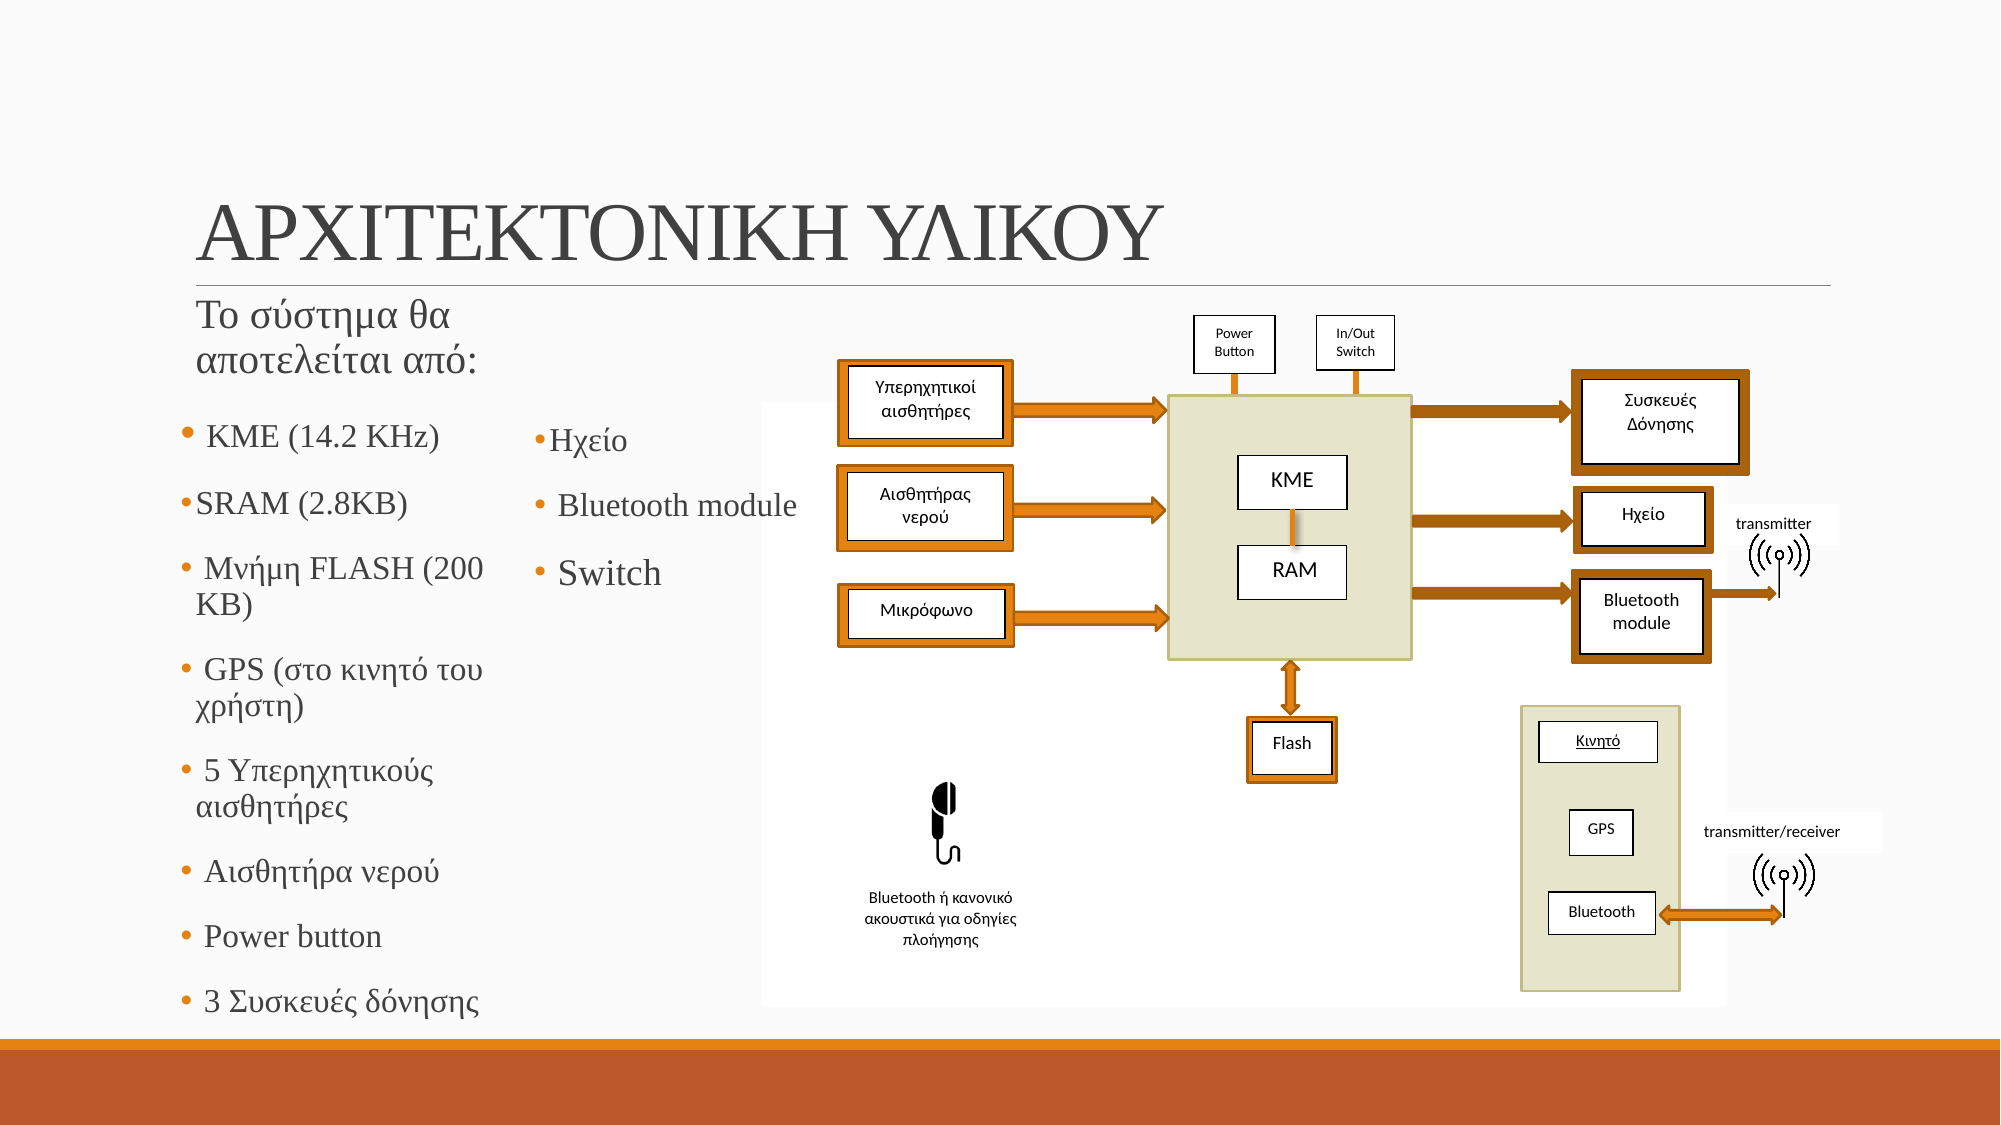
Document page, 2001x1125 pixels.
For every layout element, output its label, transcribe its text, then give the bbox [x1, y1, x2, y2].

list Το σύστημα θα αποτελείται από: ΚΜΕ (14.2 KHz) SRAM (2.8KB) Μνήμη FLASH (200 KB) GPS (στο κινητό του χρήστη) 5 Υπερηχητικούς αισθητήρες Αισθητήρα νερού Power button 3 Συσκευές δόνησης Ηχείο Βluetooth module Switch [180, 285, 889, 1107]
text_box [761, 314, 1884, 1008]
title ΑΡΧΙΤΕΚΤΟΝΙΚΗ ΥΛΙΚΟΥ [180, 47, 1830, 285]
